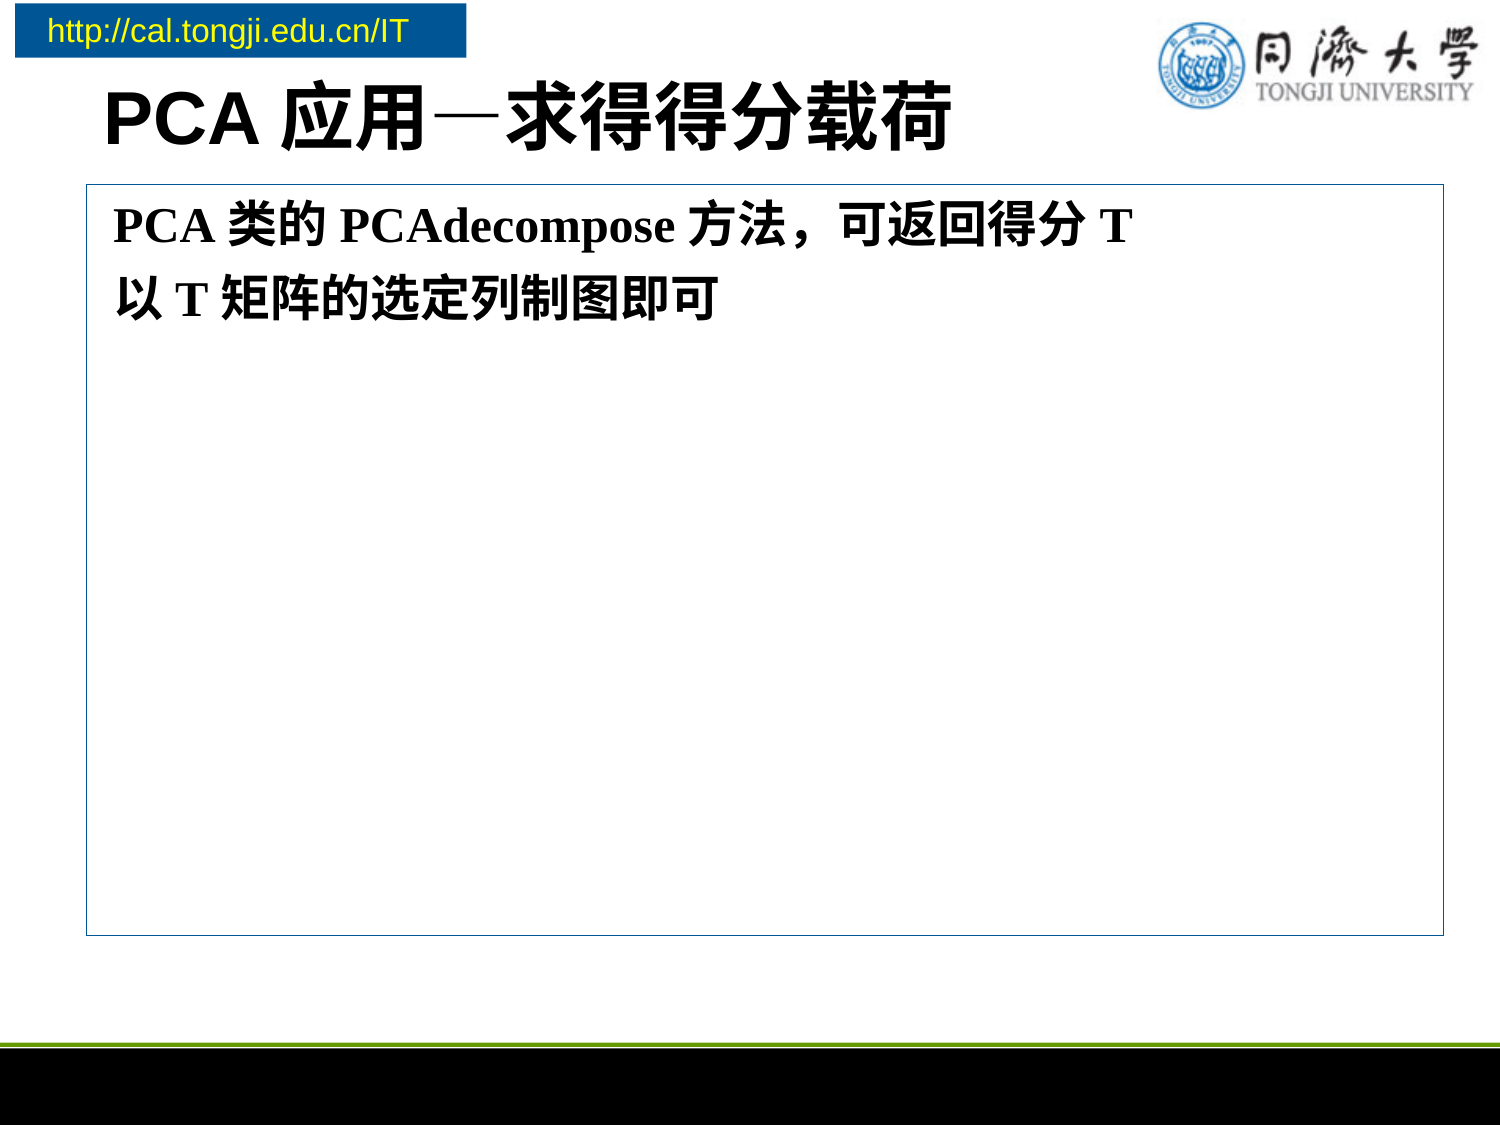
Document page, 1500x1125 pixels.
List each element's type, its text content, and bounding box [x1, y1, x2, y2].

picture [1145, 18, 1495, 113]
text_box PCA类的PCAdecompose方法，可返回得分T 以T矩阵的选定列制图即可 [86, 184, 1444, 936]
title PCA应用—求得得分载荷 [88, 19, 1395, 170]
